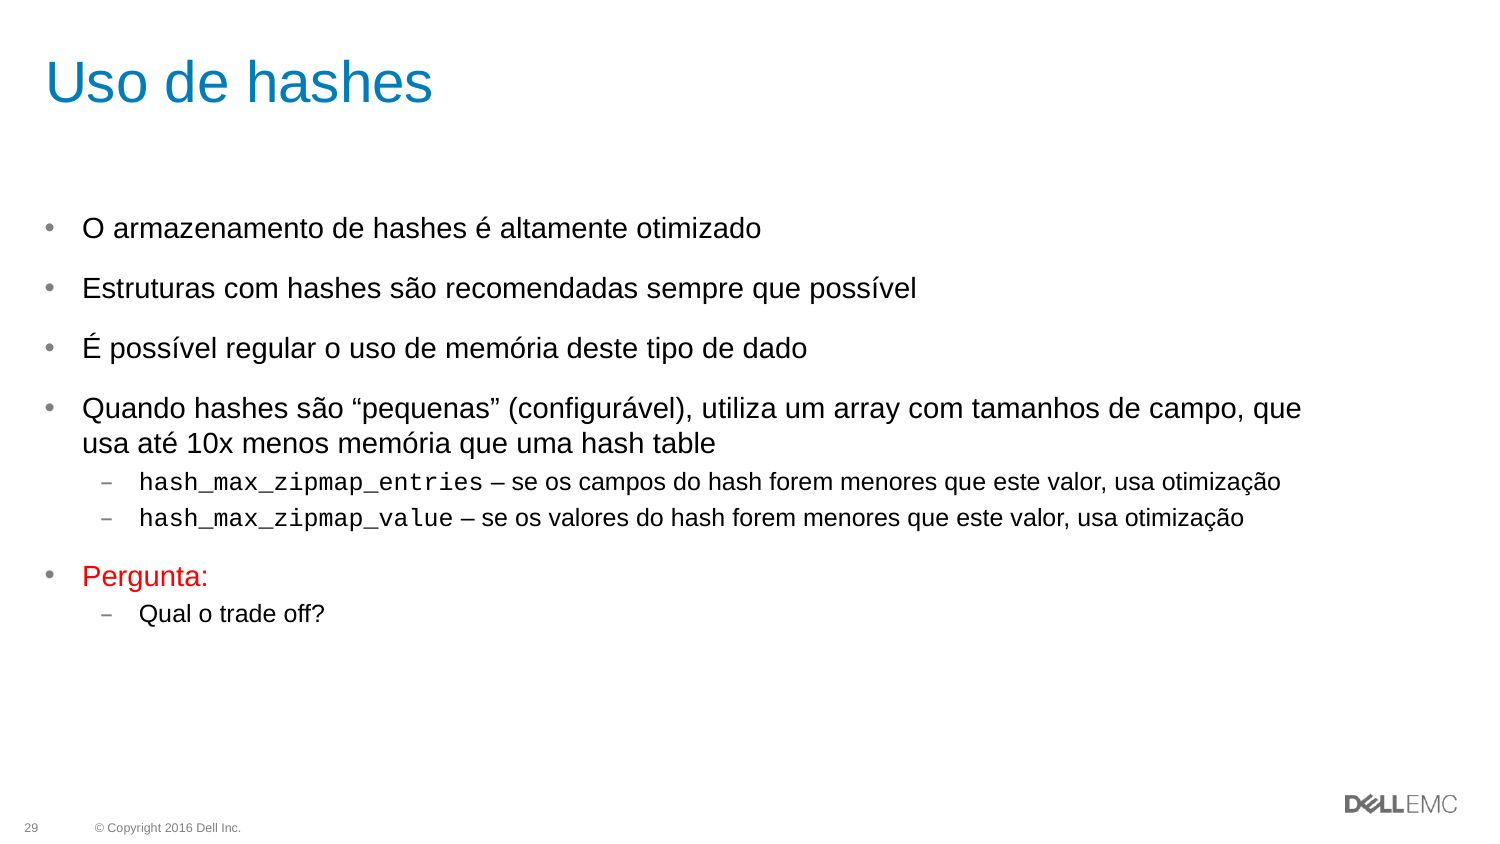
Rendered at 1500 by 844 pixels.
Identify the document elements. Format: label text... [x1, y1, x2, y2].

list O armazenamento de hashes é altamente otimizado Estruturas com hashes são recomendadas sempre que possível É possível regular o uso de memória deste tipo de dado Quando hashes são “pequenas” (configurável), utiliza um array com tamanhos de campo, que usa até 10x menos memória que uma hash table hash_max_zipmap_entries – se os campos do hash forem menores que este valor, usa otimização hash_max_zipmap_value – se os valores do hash forem menores que este valor, usa otimização Pergunta: Qual o trade off? [44, 209, 1350, 734]
title Uso de hashes [45, 44, 1350, 150]
picture [1345, 793, 1457, 814]
